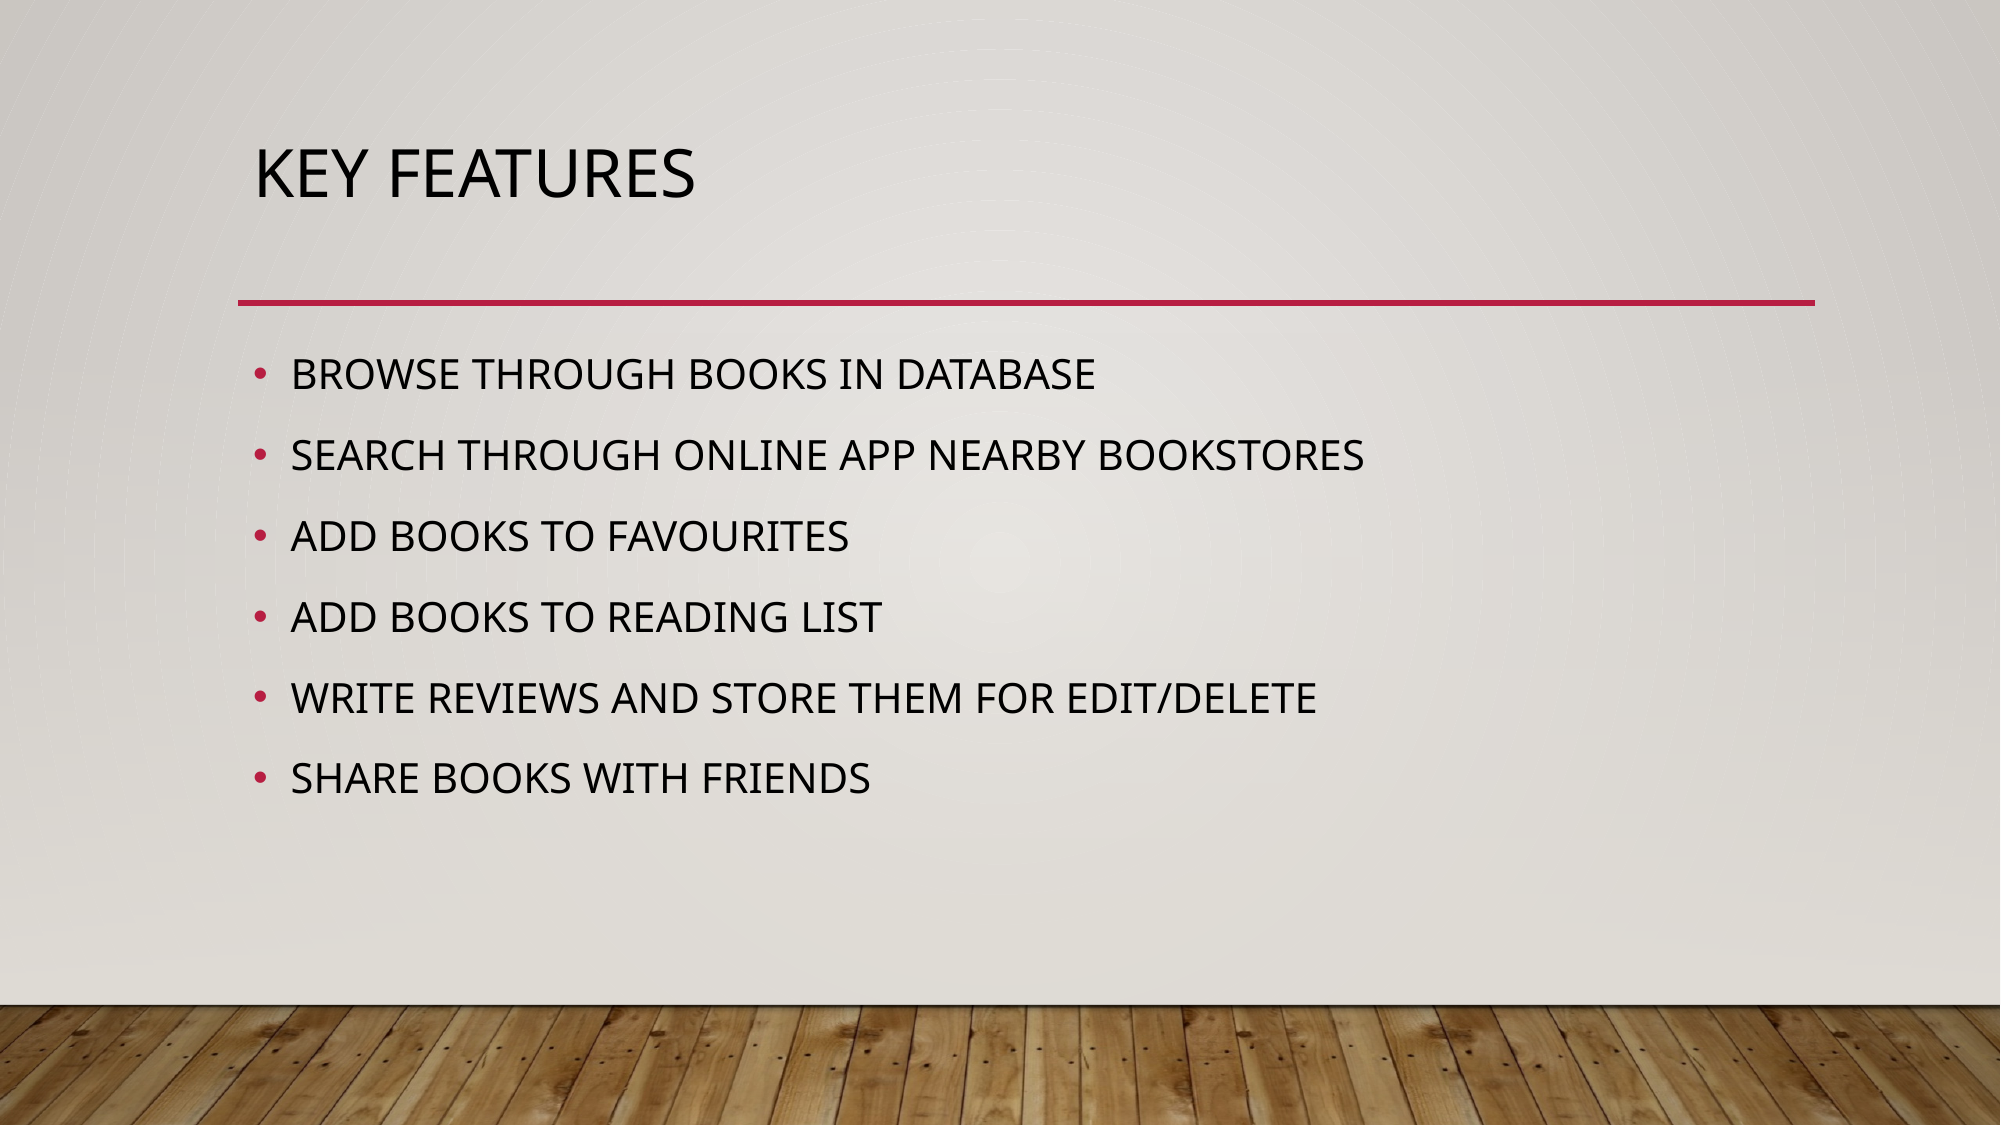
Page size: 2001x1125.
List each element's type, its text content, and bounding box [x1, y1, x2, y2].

title KEY FEATURES [238, 131, 1814, 305]
picture [0, 1005, 2000, 1125]
list BROWSE THROUGH BOOKS IN DATABASE SEARCH THROUGH ONLINE APP NEARBY BOOKSTORES ADD BOOKS TO FAVOURITES ADD BOOKS TO READING LIST WRITE REVIEWS AND STORE THEM FOR EDIT/DELETE SHARE BOOKS WITH FRIENDS [238, 330, 1814, 897]
